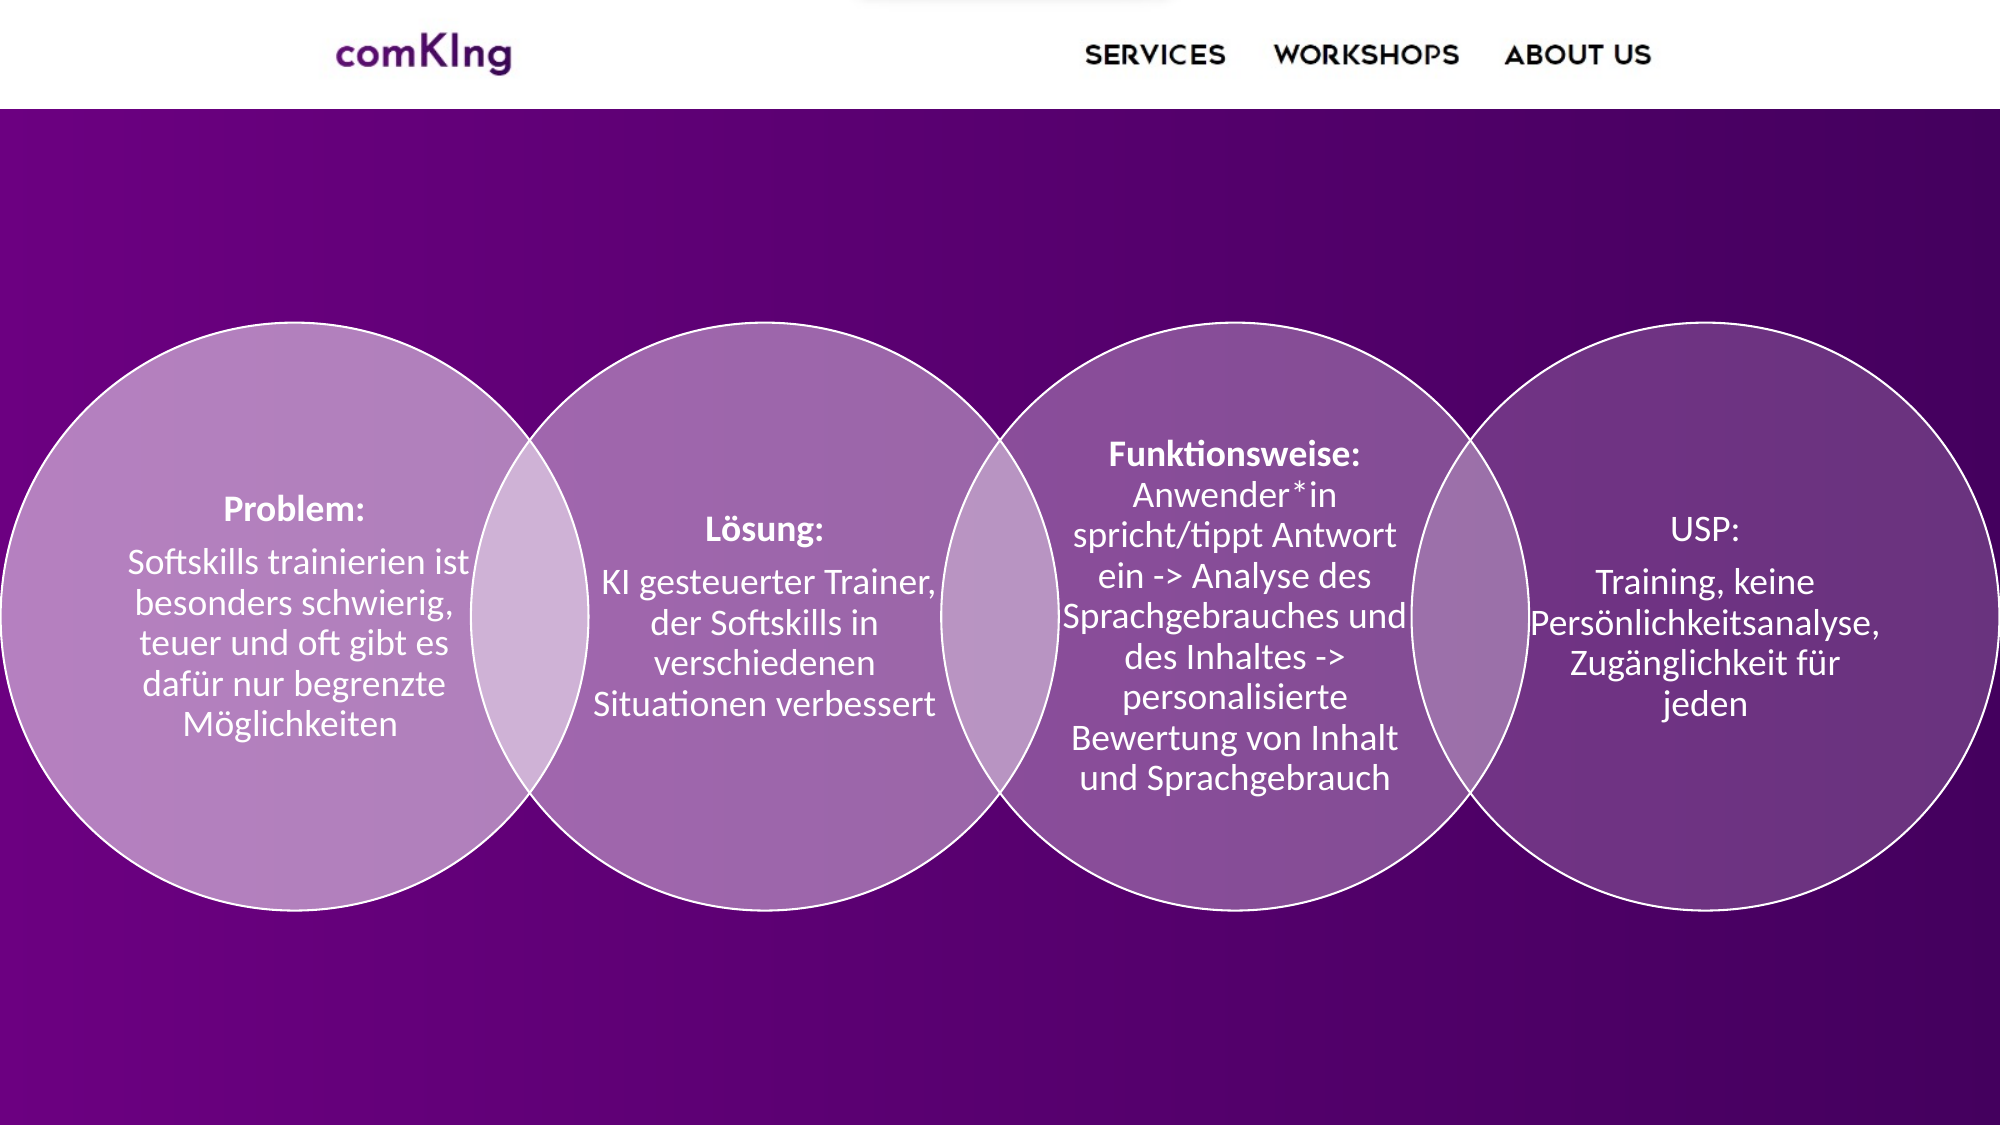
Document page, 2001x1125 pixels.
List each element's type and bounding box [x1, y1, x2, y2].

text_box [0, 109, 2000, 1125]
picture [0, 0, 2000, 109]
